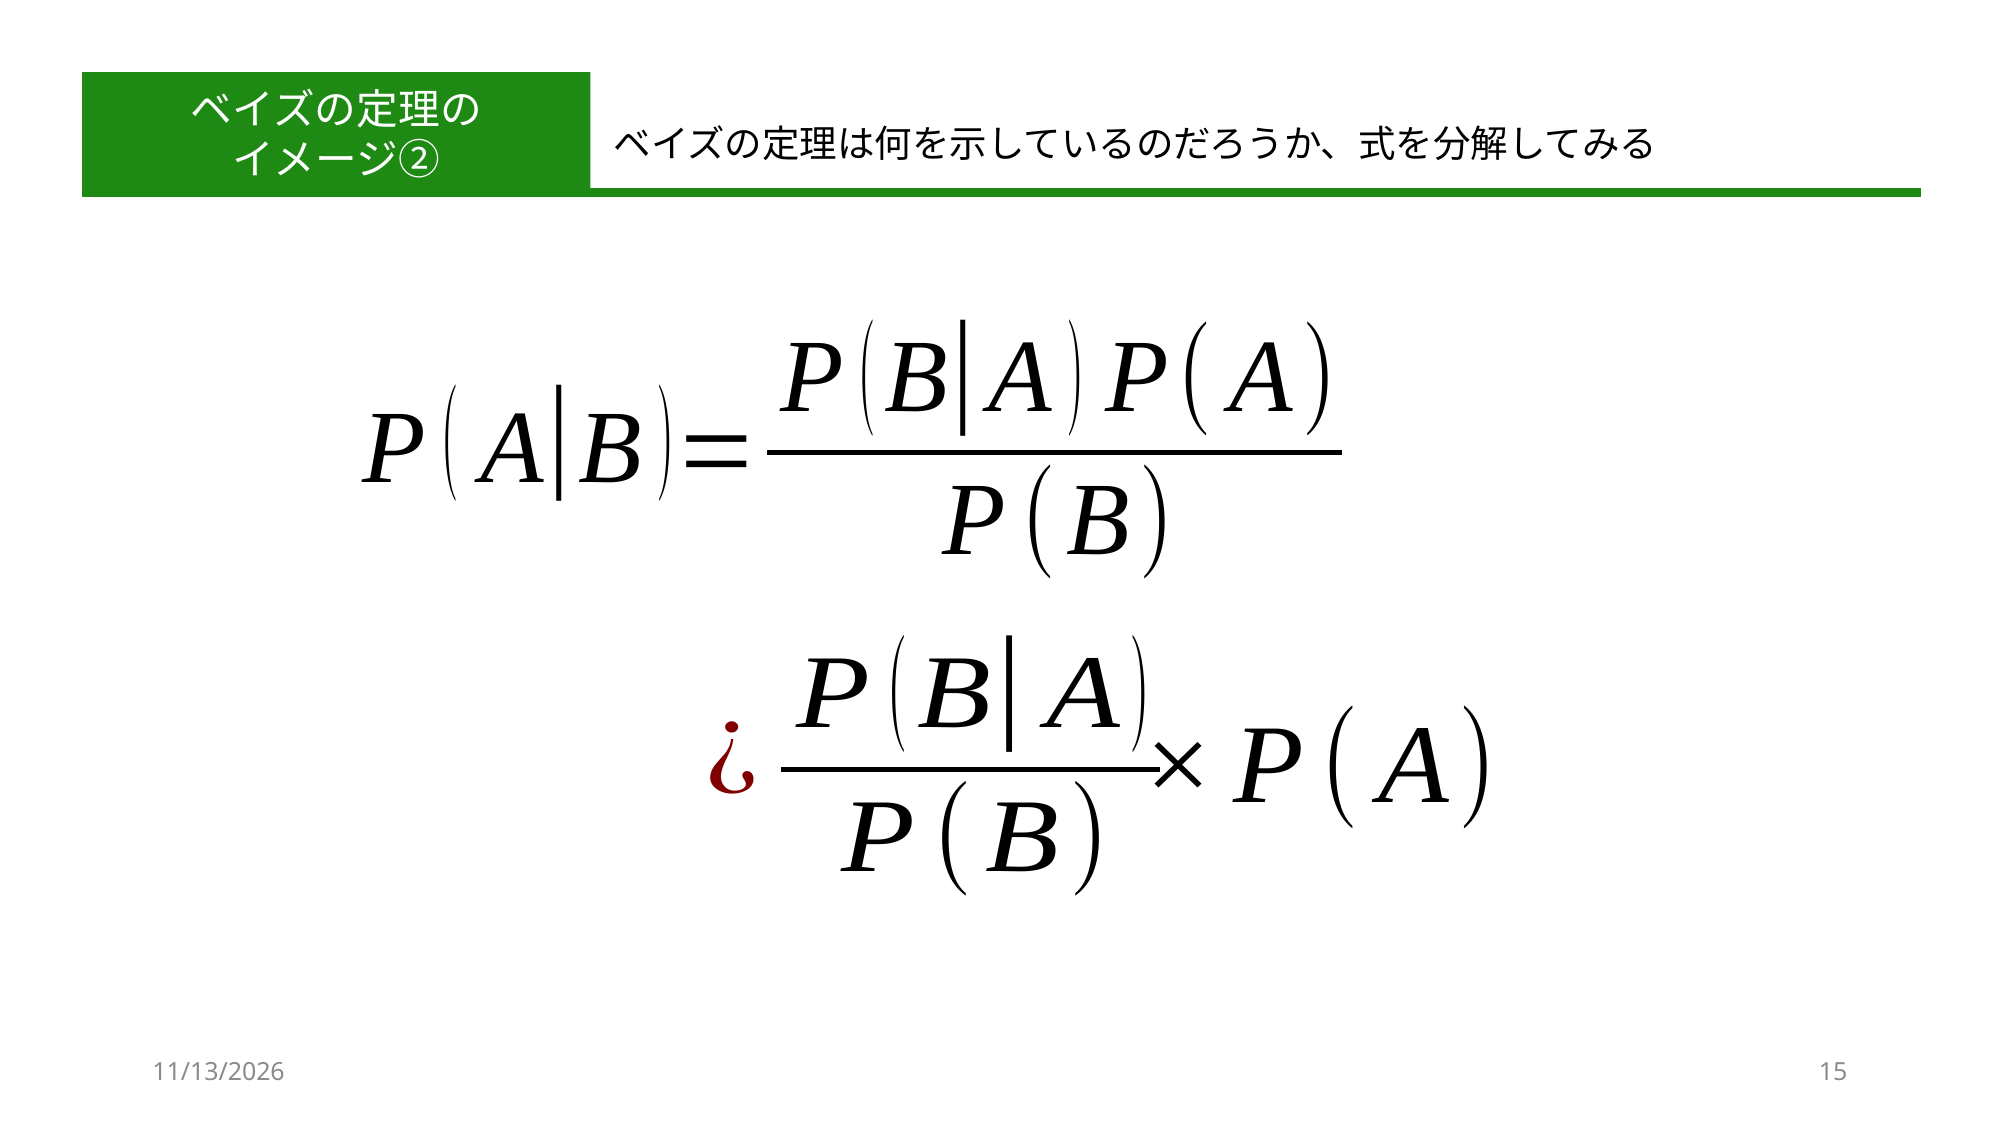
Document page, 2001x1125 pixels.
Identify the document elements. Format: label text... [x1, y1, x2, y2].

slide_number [137, 1042, 588, 1103]
slide_number 15 [1412, 1042, 1863, 1103]
text_box ベイズの定理は何を示しているのだろうか、式を分解してみる [598, 112, 1673, 173]
text_box ベイズの定理の イメージ② [81, 71, 591, 194]
